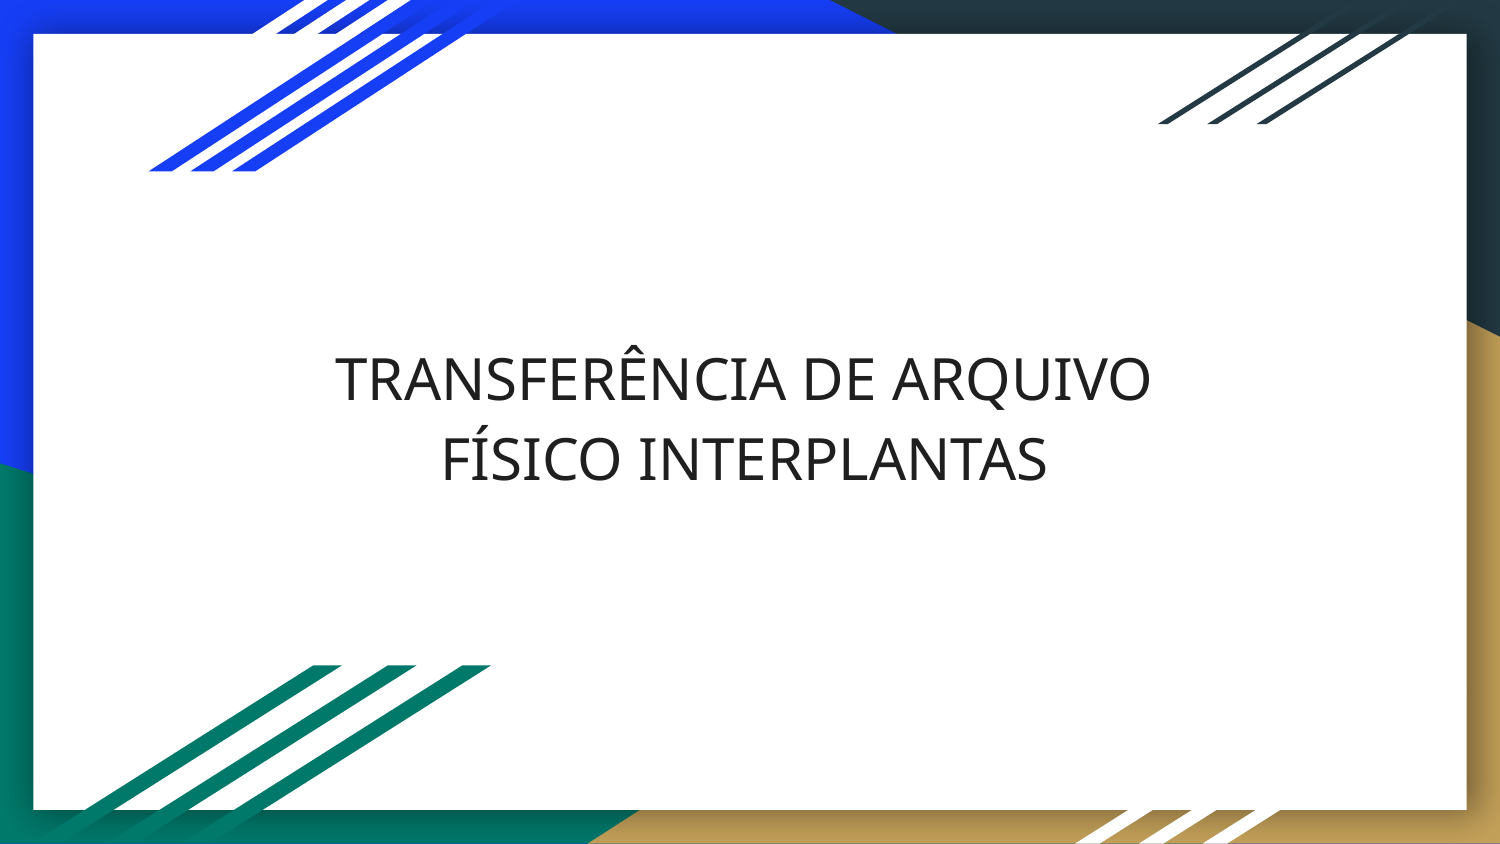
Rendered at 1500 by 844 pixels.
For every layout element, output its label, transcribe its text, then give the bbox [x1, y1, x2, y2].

title TRANSFERÊNCIA DE ARQUIVO FÍSICO INTERPLANTAS [304, 298, 1185, 537]
